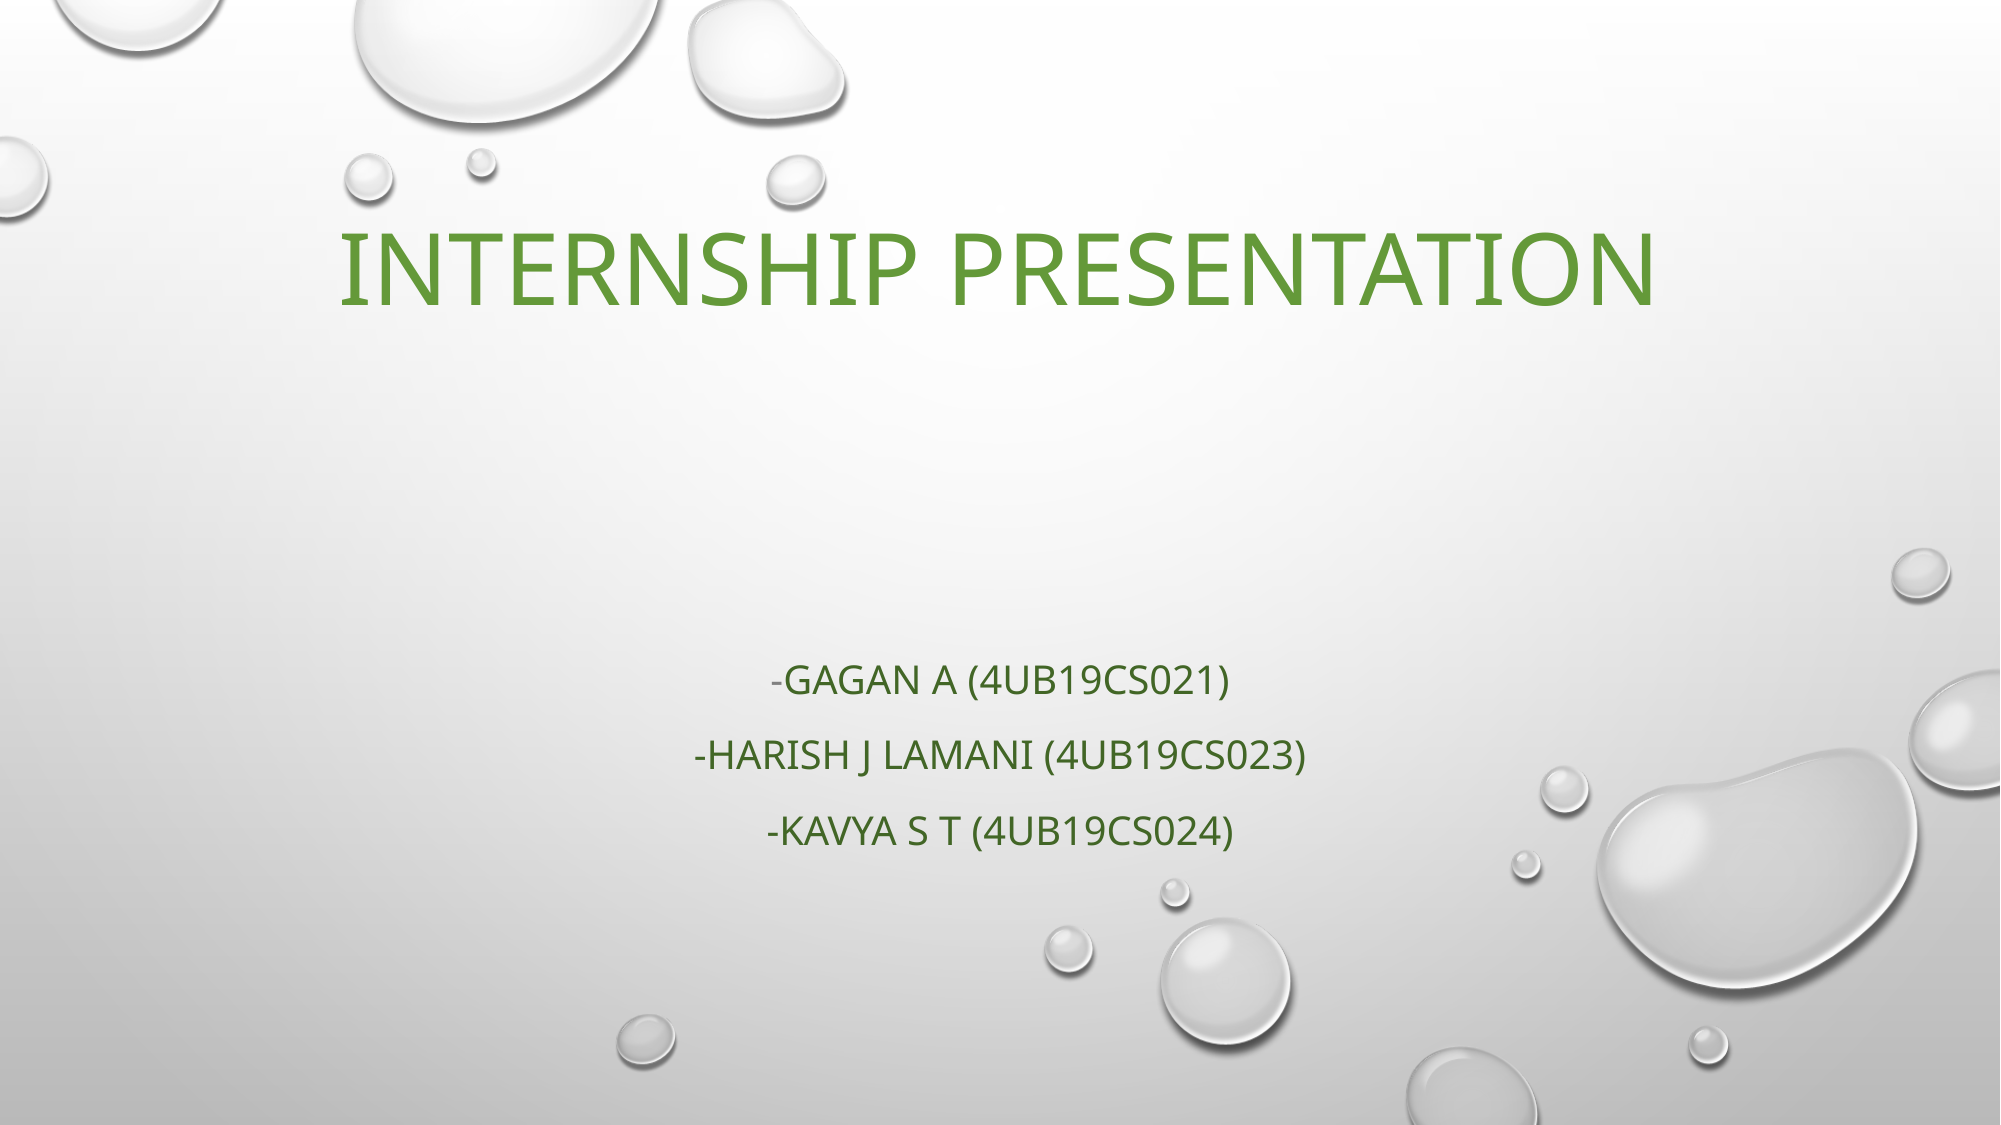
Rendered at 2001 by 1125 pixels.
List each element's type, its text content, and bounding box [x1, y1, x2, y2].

picture [0, 0, 2000, 1125]
title INTERNSHIP PRESENTATION [249, 184, 1750, 335]
subtitle -GAGAN A (4UB19CS021) -HARISH J LAMANI (4UB19CS023) -KAVYA S T (4UB19CS024) [287, 637, 1713, 863]
